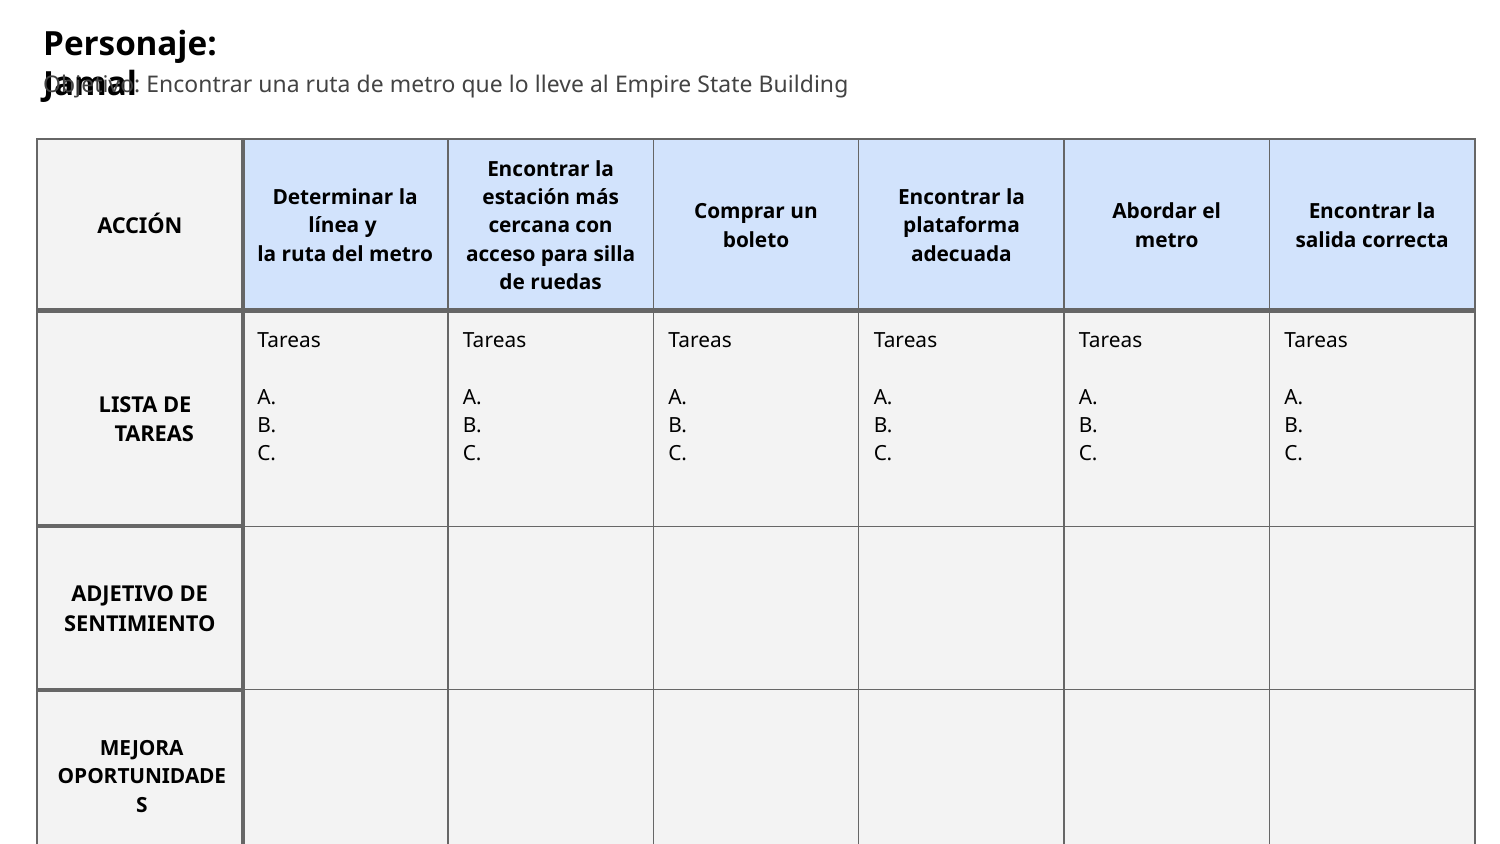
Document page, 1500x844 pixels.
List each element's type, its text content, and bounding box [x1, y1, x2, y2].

table_header Encontrar la estación más cercana con acceso para silla de ruedas [449, 140, 653, 308]
table_cell Tareas A. B. C. [859, 313, 1063, 526]
table_cell MEJORA OPORTUNIDADES [38, 692, 241, 844]
table_cell [654, 690, 858, 844]
table_cell ADJETIVO DE SENTIMIENTO [38, 528, 241, 688]
table_cell [245, 690, 447, 844]
table_cell Tareas A. B. C. [654, 313, 858, 526]
table_cell [859, 690, 1063, 844]
table_cell [449, 690, 653, 844]
table_header Abordar el metro [1065, 140, 1269, 308]
table_cell [1270, 690, 1474, 844]
text_box Objetivo: Encontrar una ruta de metro que lo lleve al Empire State Building [28, 54, 1421, 99]
table_cell [449, 527, 653, 689]
table_cell Tareas A. B. C. [1065, 313, 1269, 526]
table_header Determinar la línea y la ruta del metro [245, 140, 447, 308]
table_cell [1065, 527, 1269, 689]
table_cell [654, 527, 858, 689]
table_header Encontrar la plataforma adecuada [859, 140, 1063, 308]
table_header Encontrar la salida correcta [1270, 140, 1474, 308]
table_cell Tareas A. B. C. [1270, 313, 1474, 526]
table_cell Tareas A. B. C. [449, 313, 653, 526]
table_cell LISTA DE TAREAS [38, 313, 241, 524]
table_cell Tareas A. B. C. [245, 313, 447, 526]
table_header Comprar un boleto [654, 140, 858, 308]
table_cell [1065, 690, 1269, 844]
text_box Personaje: Jamal [28, 7, 321, 54]
table_cell [859, 527, 1063, 689]
table_cell [1270, 527, 1474, 689]
table_header ACCIÓN [38, 140, 241, 308]
table_cell [245, 527, 447, 689]
